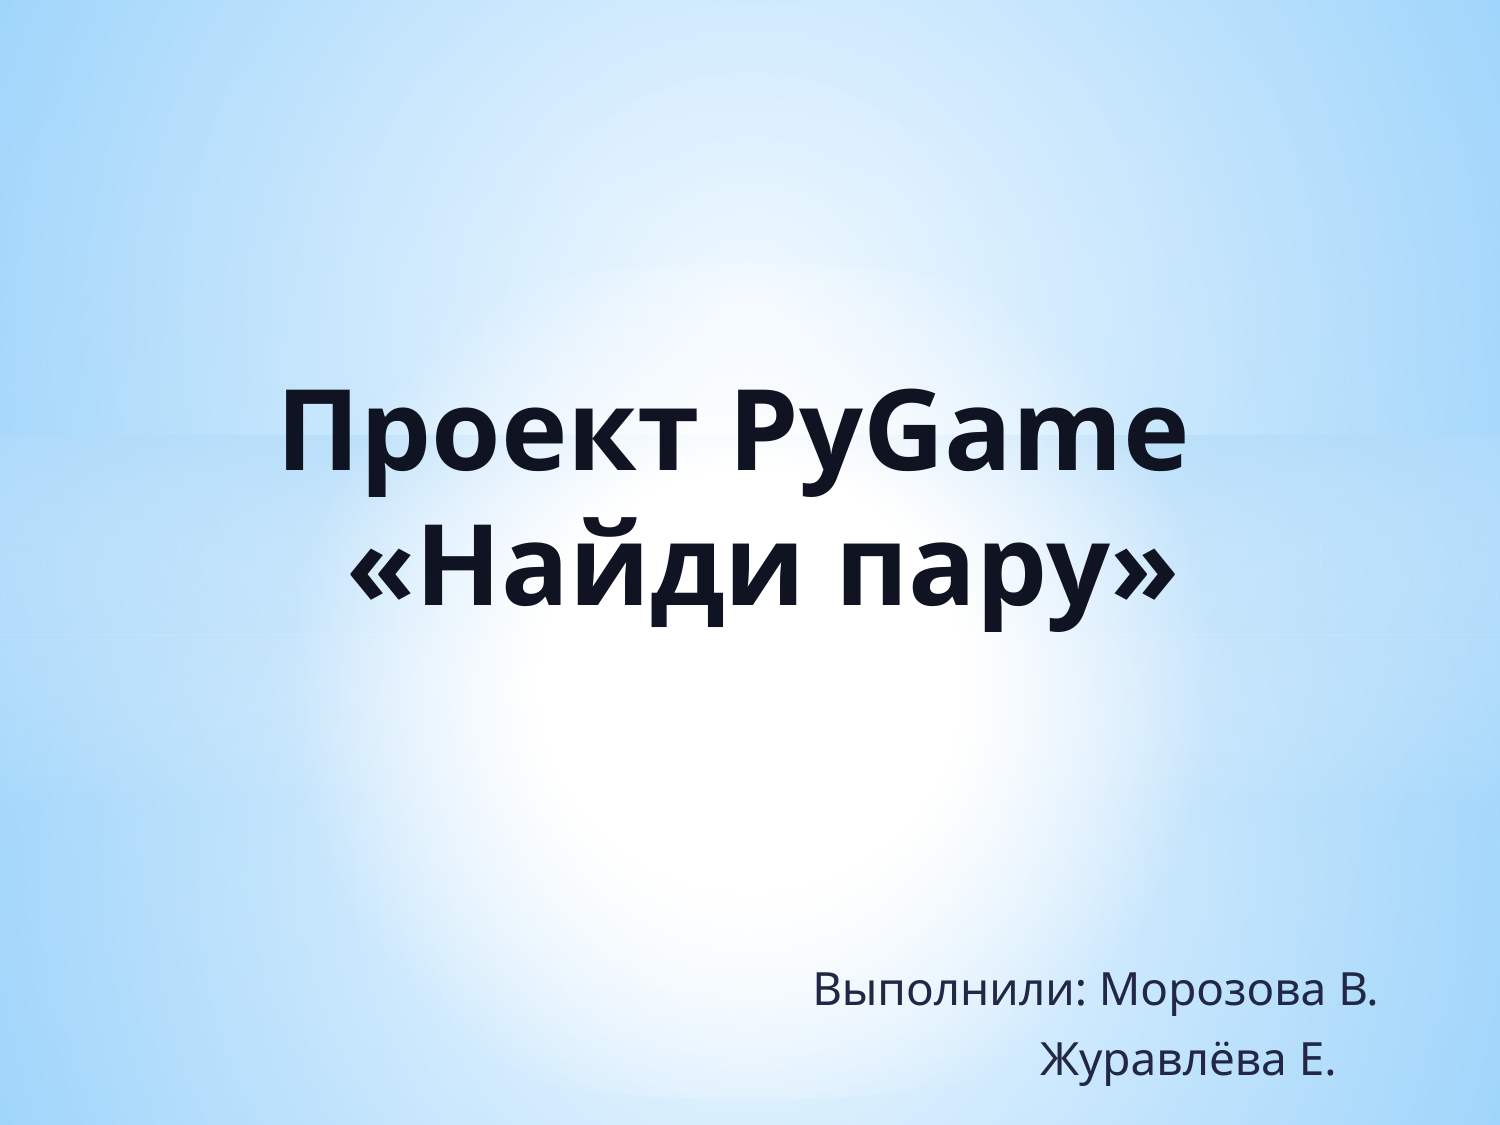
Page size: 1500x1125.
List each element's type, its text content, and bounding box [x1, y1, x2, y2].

title Проект PyGame «Найди пару» [159, 349, 1337, 644]
subtitle Выполнили: Морозова В. Журавлёва Е. [797, 952, 1436, 1097]
